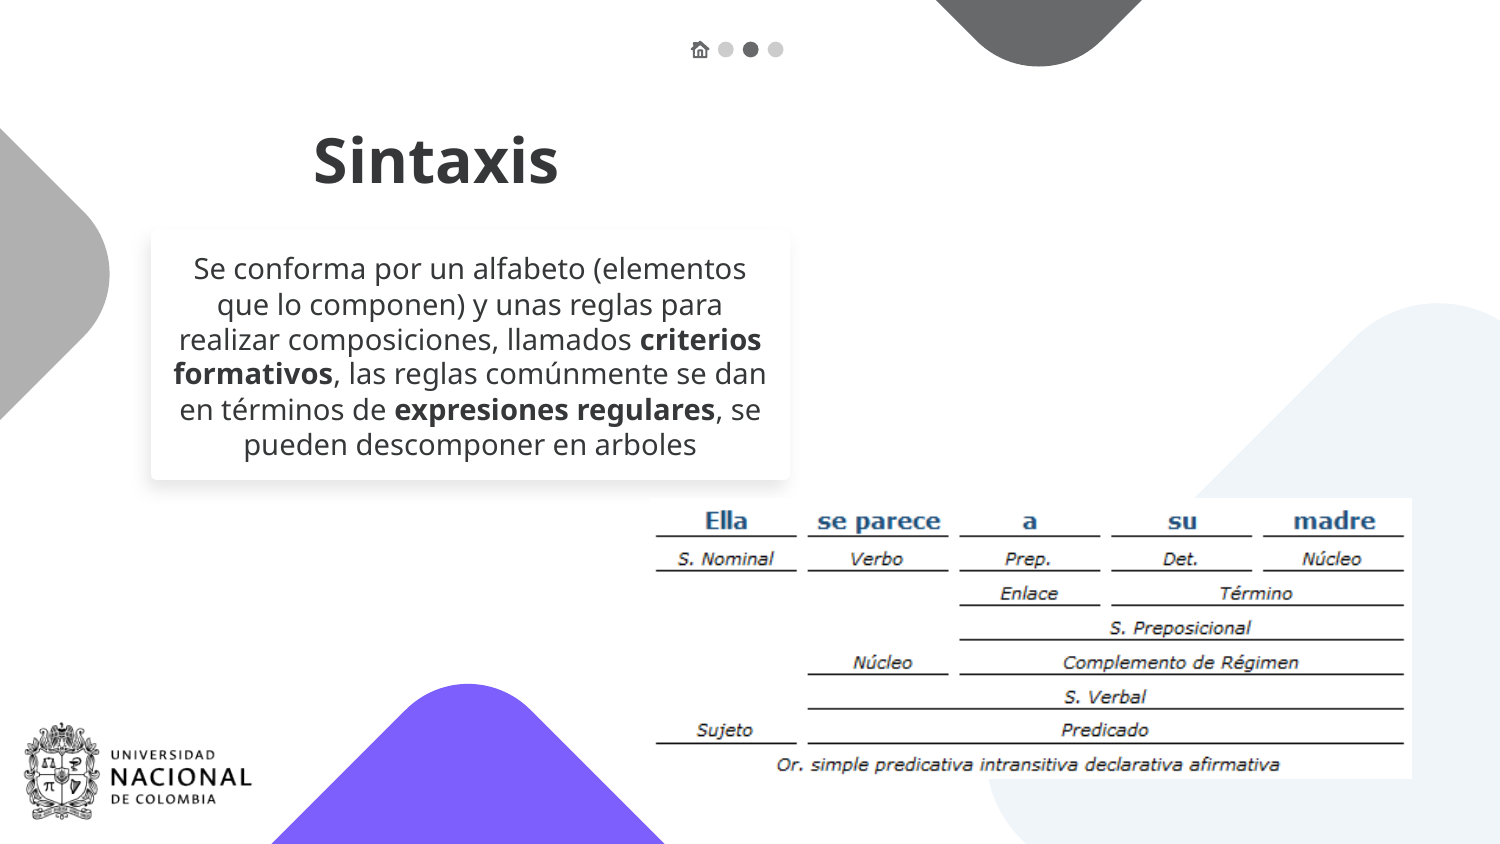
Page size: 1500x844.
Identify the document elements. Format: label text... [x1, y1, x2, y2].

text_box [767, 41, 784, 58]
picture [650, 498, 1412, 779]
text_box [691, 41, 709, 58]
text_box [717, 41, 734, 58]
subtitle Se conforma por un alfabeto (elementos que lo componen) y unas reglas para realizar composiciones, llamados criterios formativos, las reglas comúnmente se dan en términos de expresiones regulares, se pueden descomponer en arboles [151, 230, 790, 480]
picture [0, 698, 276, 844]
text_box [742, 41, 759, 58]
title Sintaxis [123, 120, 750, 212]
